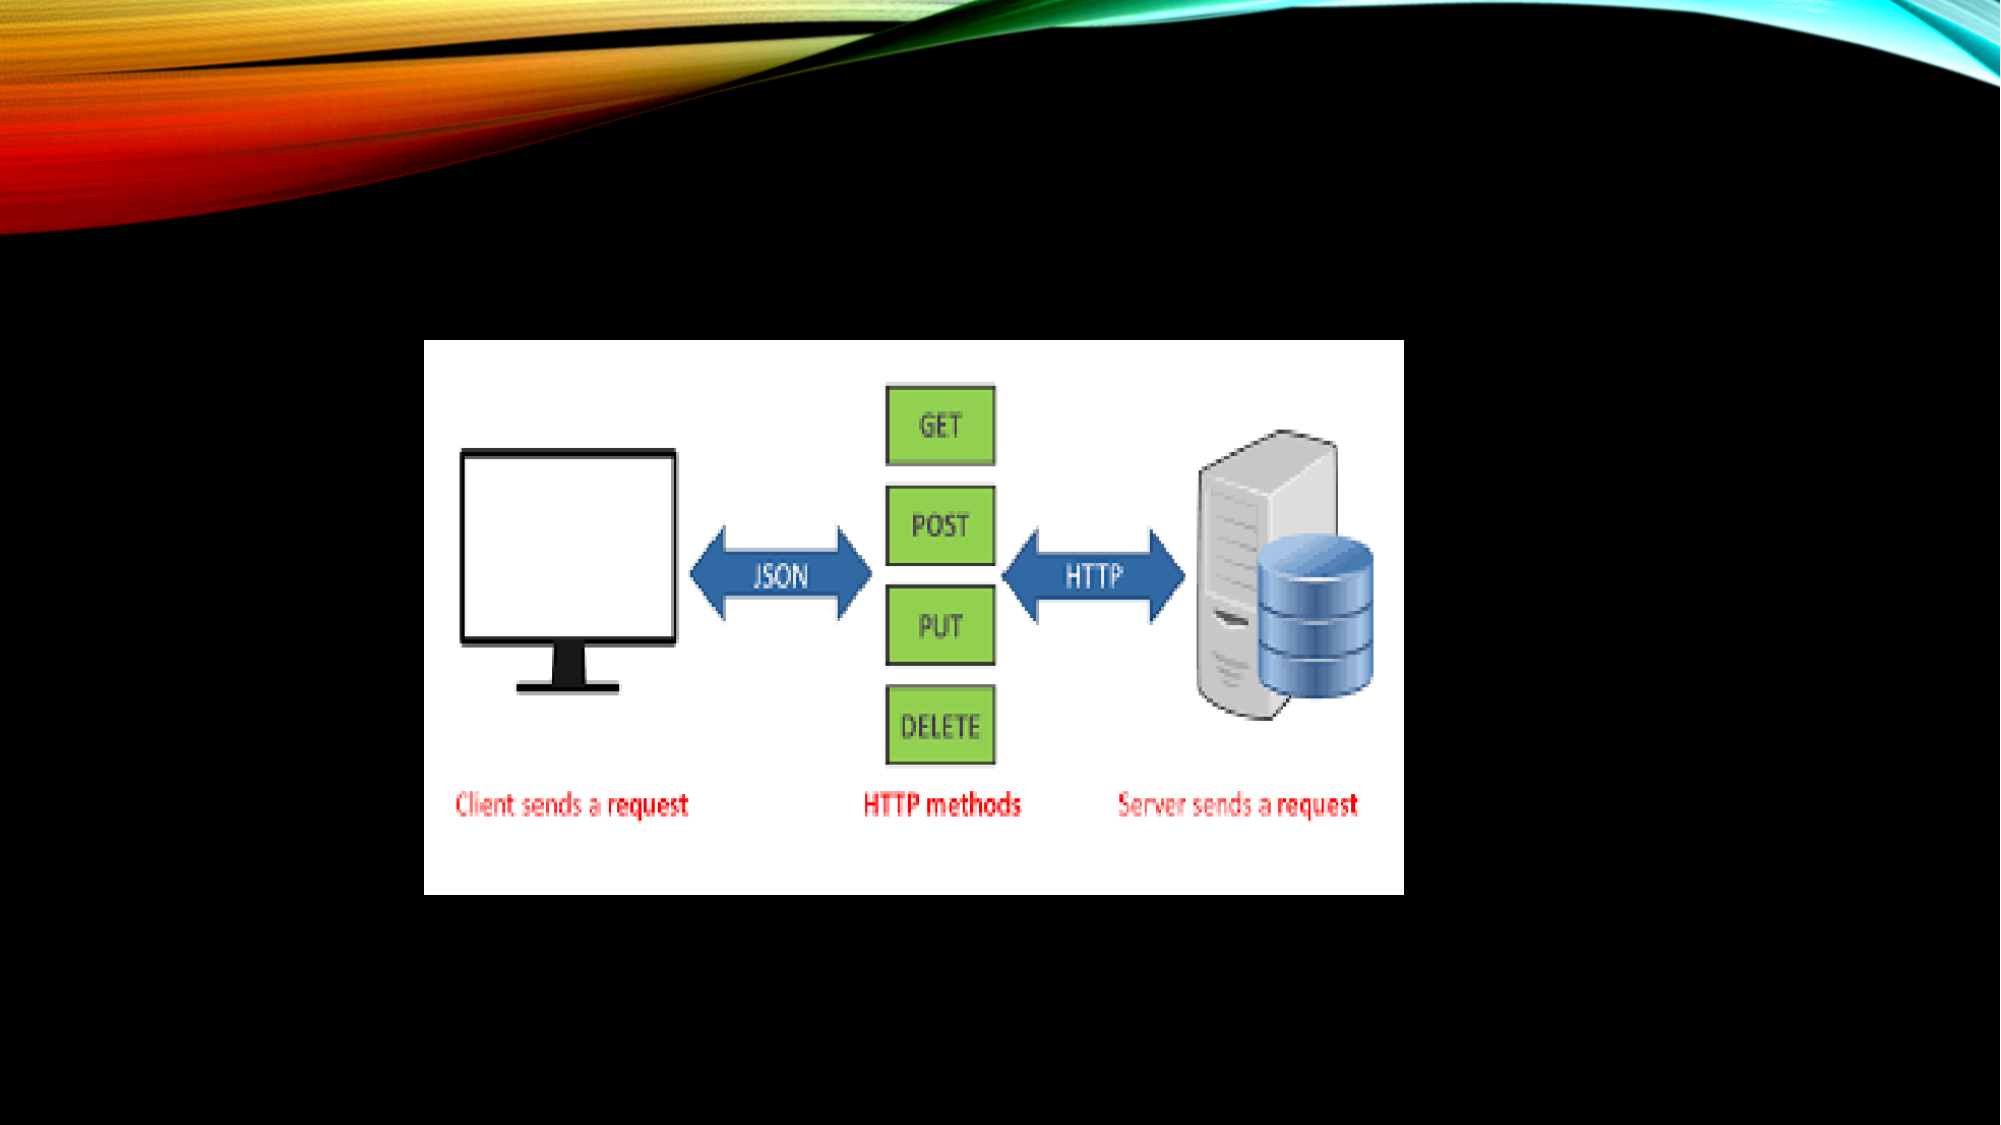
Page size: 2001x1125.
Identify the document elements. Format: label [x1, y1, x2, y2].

picture [0, 0, 2000, 237]
picture [423, 340, 1405, 895]
